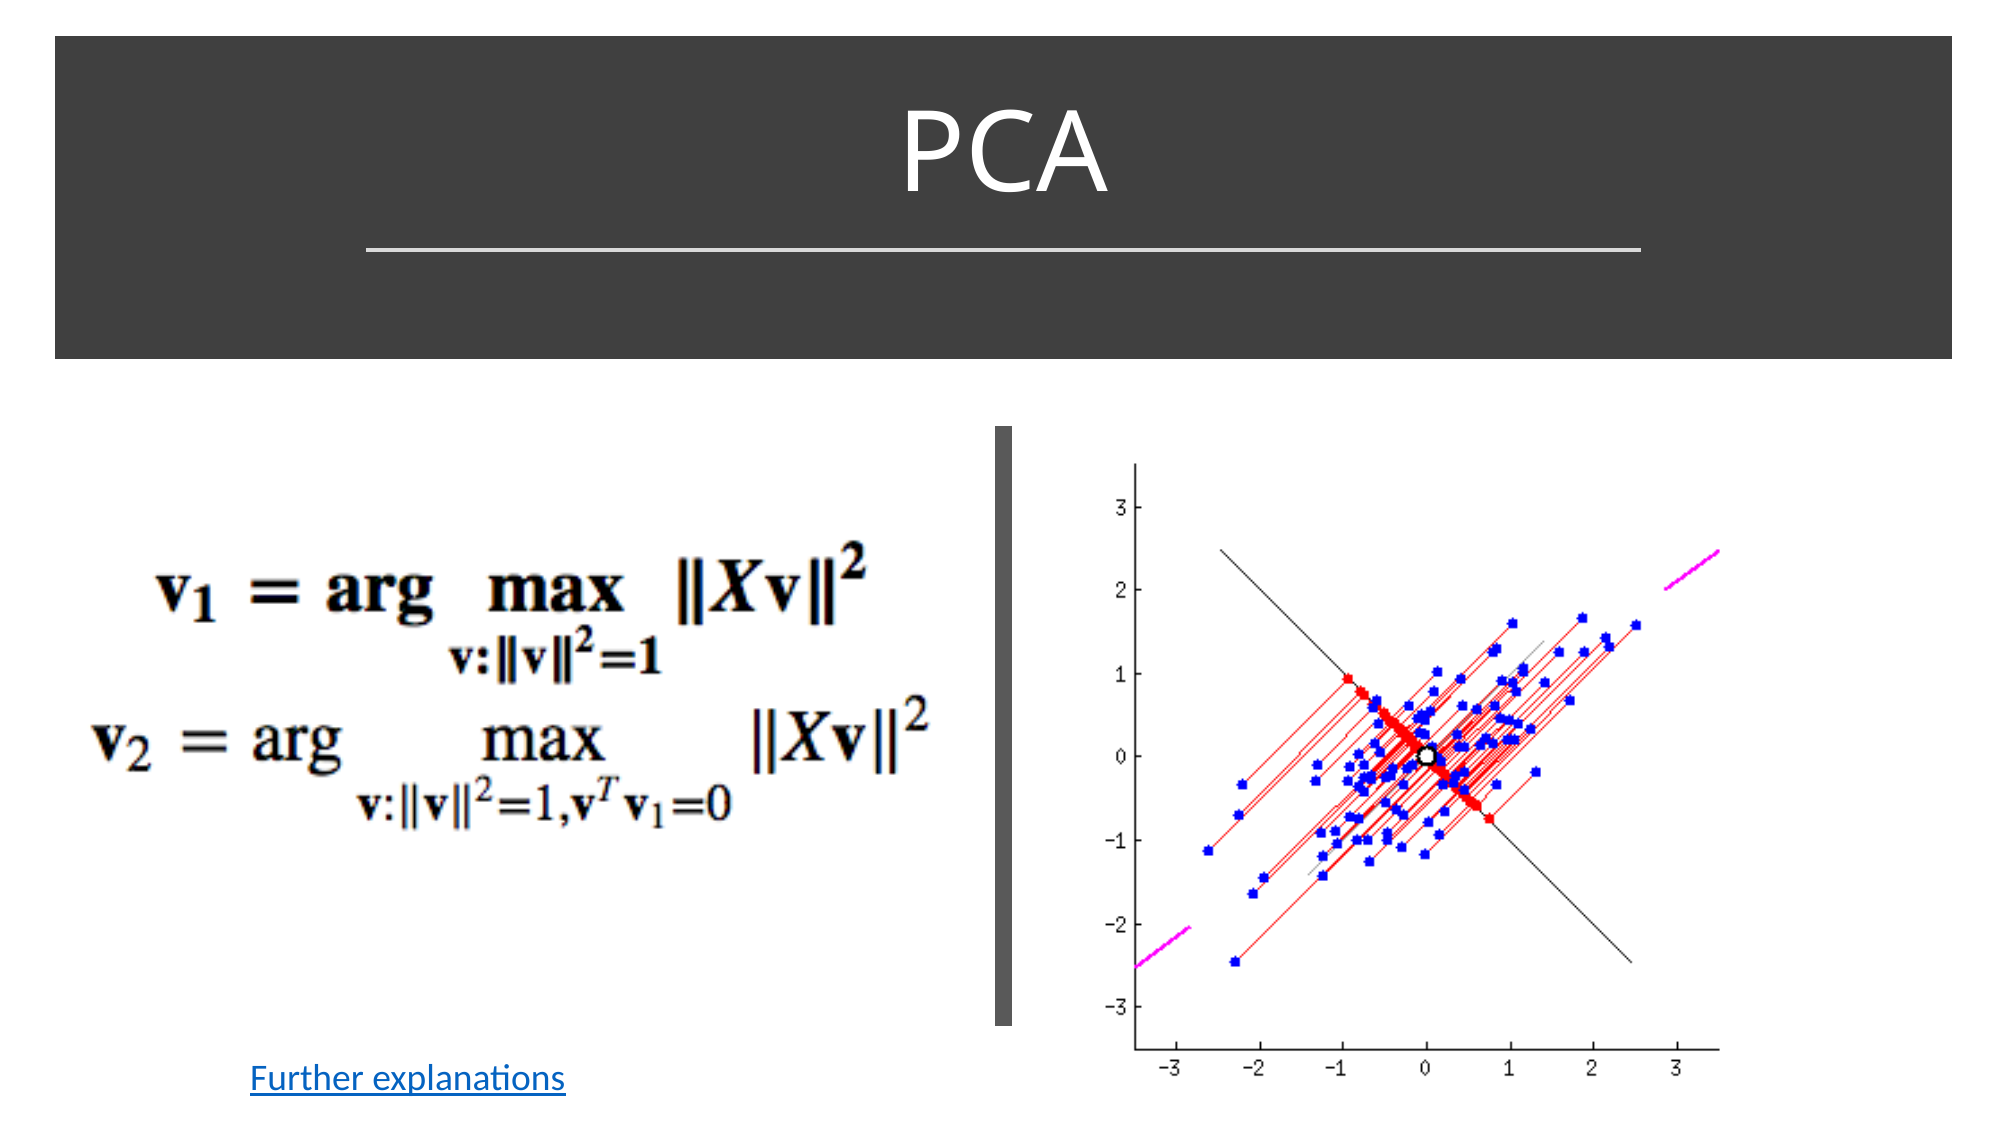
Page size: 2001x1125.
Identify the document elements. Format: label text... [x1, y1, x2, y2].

picture [54, 509, 950, 943]
text_box [64, 45, 1942, 350]
title PCA [89, 71, 1917, 224]
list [501, 412, 2000, 1125]
text_box Further explanations [235, 1045, 501, 1106]
